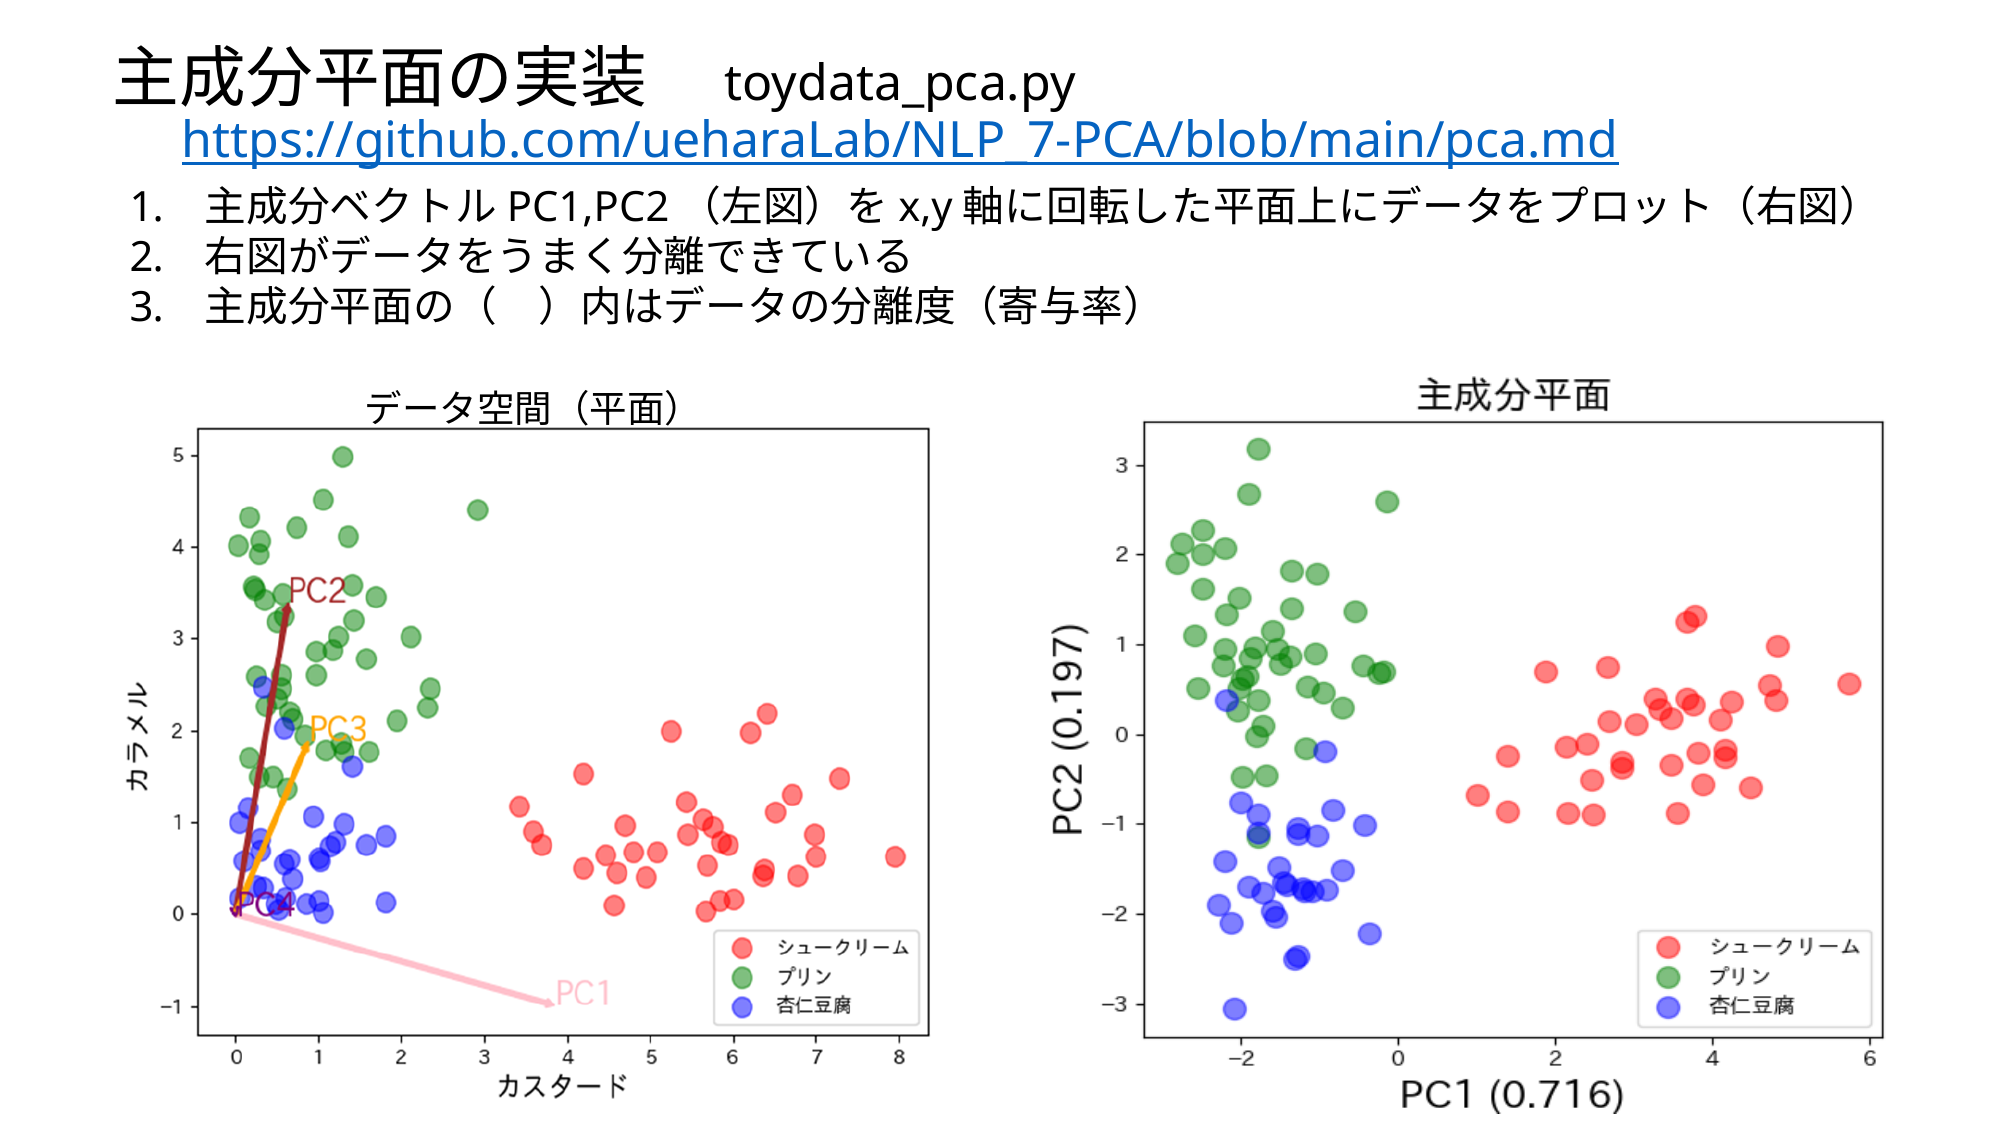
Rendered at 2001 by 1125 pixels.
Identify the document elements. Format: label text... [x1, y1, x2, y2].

text_box 主成分平面の実装 [98, 27, 662, 123]
text_box 主成分ベクトルPC1,PC2（左図）をx,y軸に回転した平面上にデータをプロット（右図） 右図がデータをうまく分離できている 主成分平面の（ ）内はデータの分離度（寄与率） [114, 172, 2000, 338]
text_box データ空間（平面） [349, 377, 718, 410]
picture [1038, 372, 1914, 1114]
text_box toydata_pca.py [709, 43, 1091, 100]
picture [105, 410, 961, 1102]
text_box https://github.com/ueharaLab/NLP_7-PCA/blob/main/pca.md [167, 100, 1634, 244]
